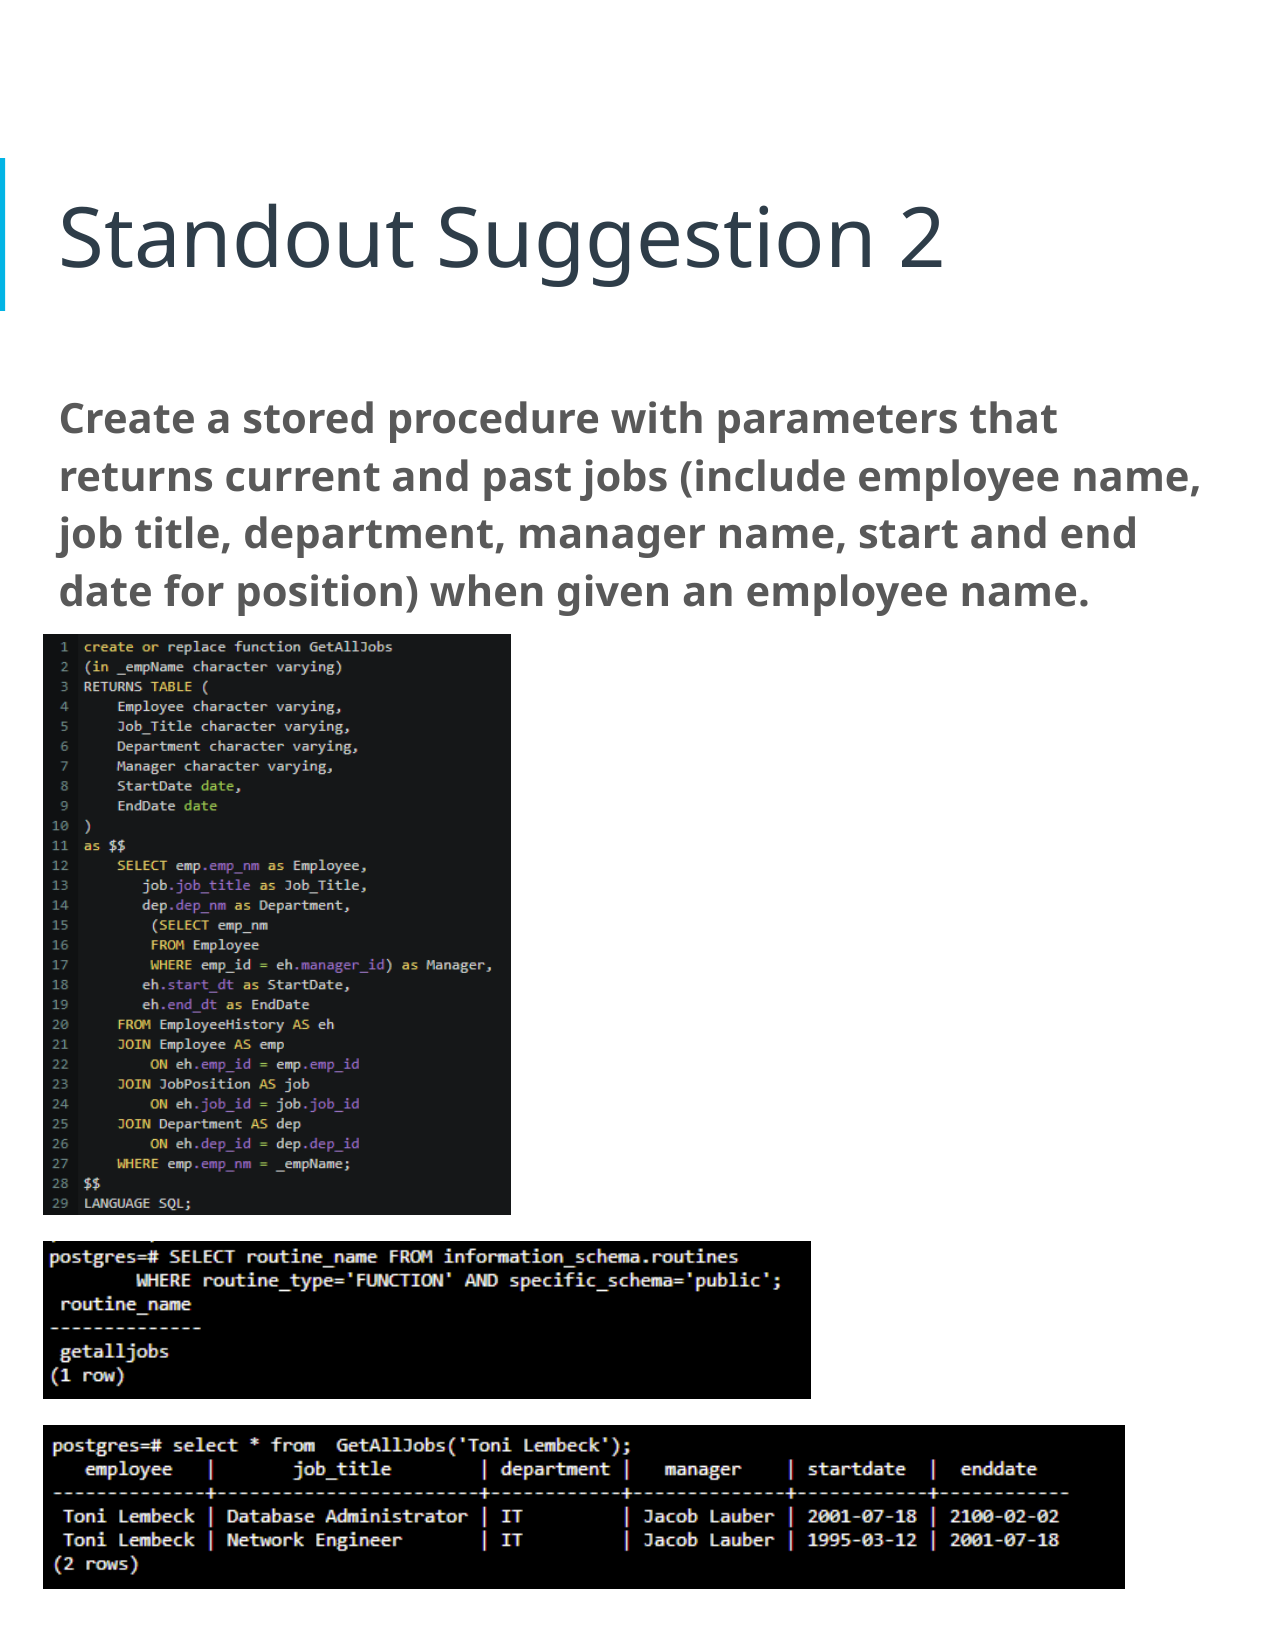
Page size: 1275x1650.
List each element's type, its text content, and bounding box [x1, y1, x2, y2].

list Create a stored procedure with parameters that returns current and past jobs (include employee name, job title, department, manager name, start and end date for position) when given an employee name. [43, 369, 1232, 1639]
picture [43, 634, 511, 1215]
picture [43, 1241, 811, 1399]
title Standout Suggestion 2 [43, 142, 1232, 327]
picture [43, 1425, 1125, 1589]
